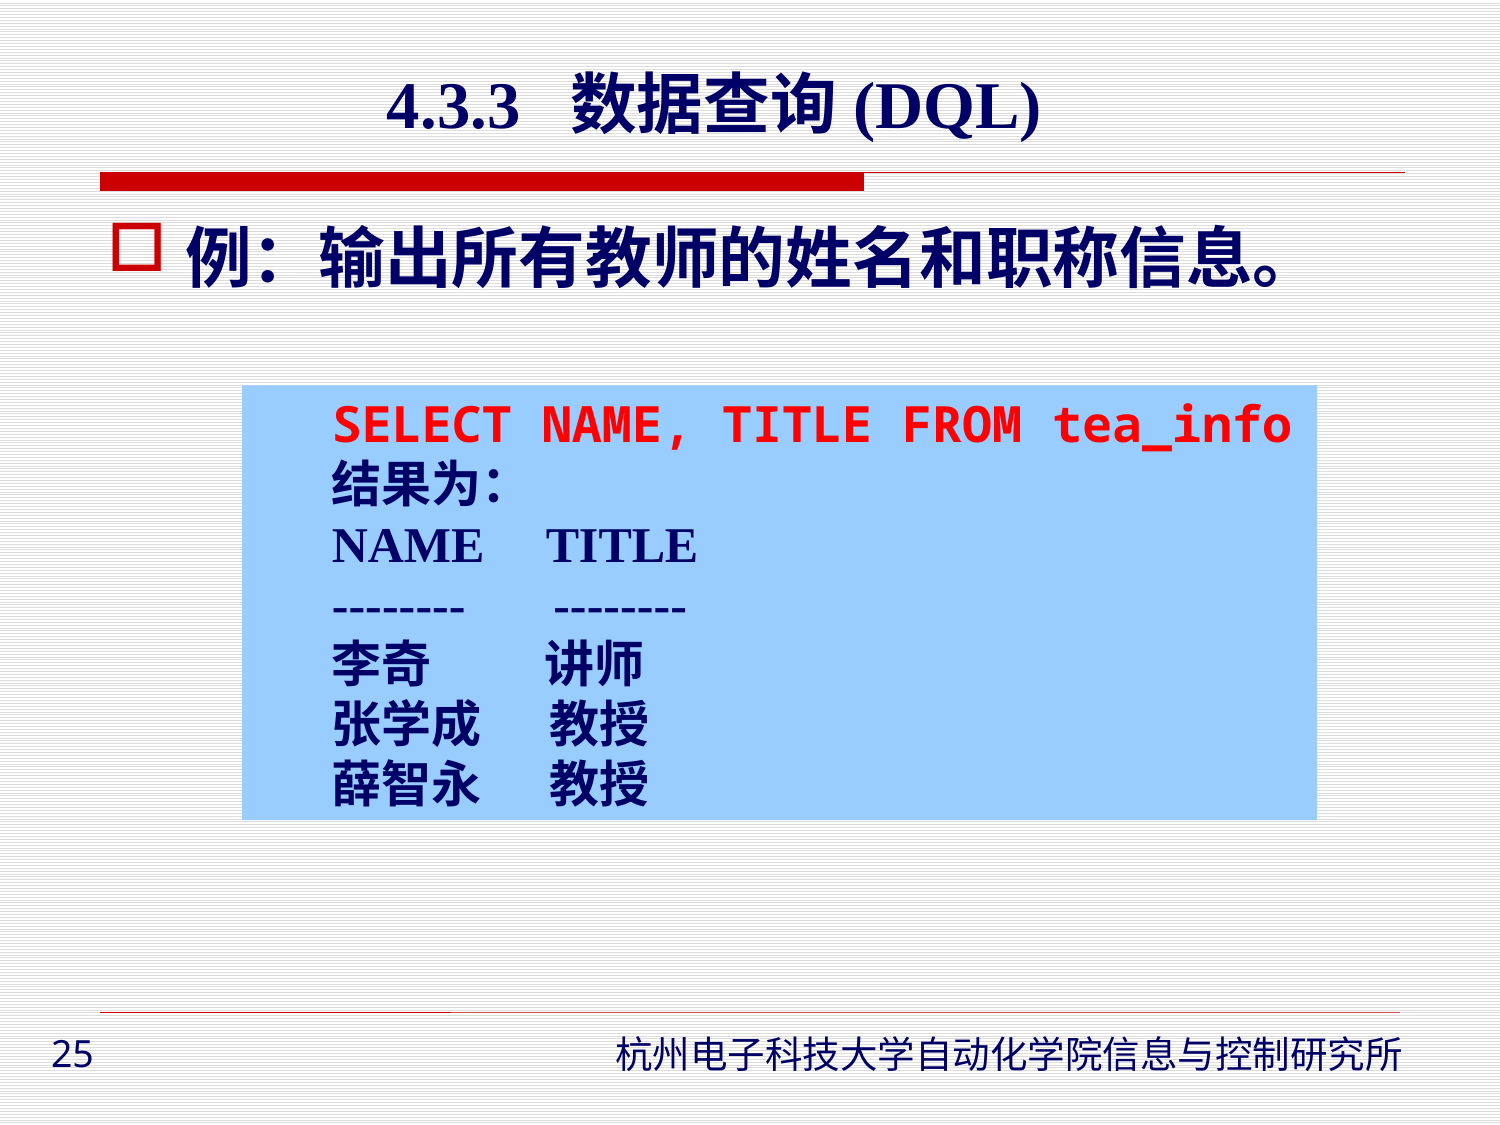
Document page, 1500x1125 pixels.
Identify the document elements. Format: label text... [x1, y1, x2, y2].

list 例：输出所有教师的姓名和职称信息。 [92, 208, 1406, 988]
text_box 4.3.3 数据查询(DQL) [372, 54, 1129, 150]
text_box SELECT NAME, TITLE FROM tea_info 结果为： NAME TITLE -------- -------- 李奇 讲师 张学成 教授 薛智永 教授 [242, 385, 1317, 821]
